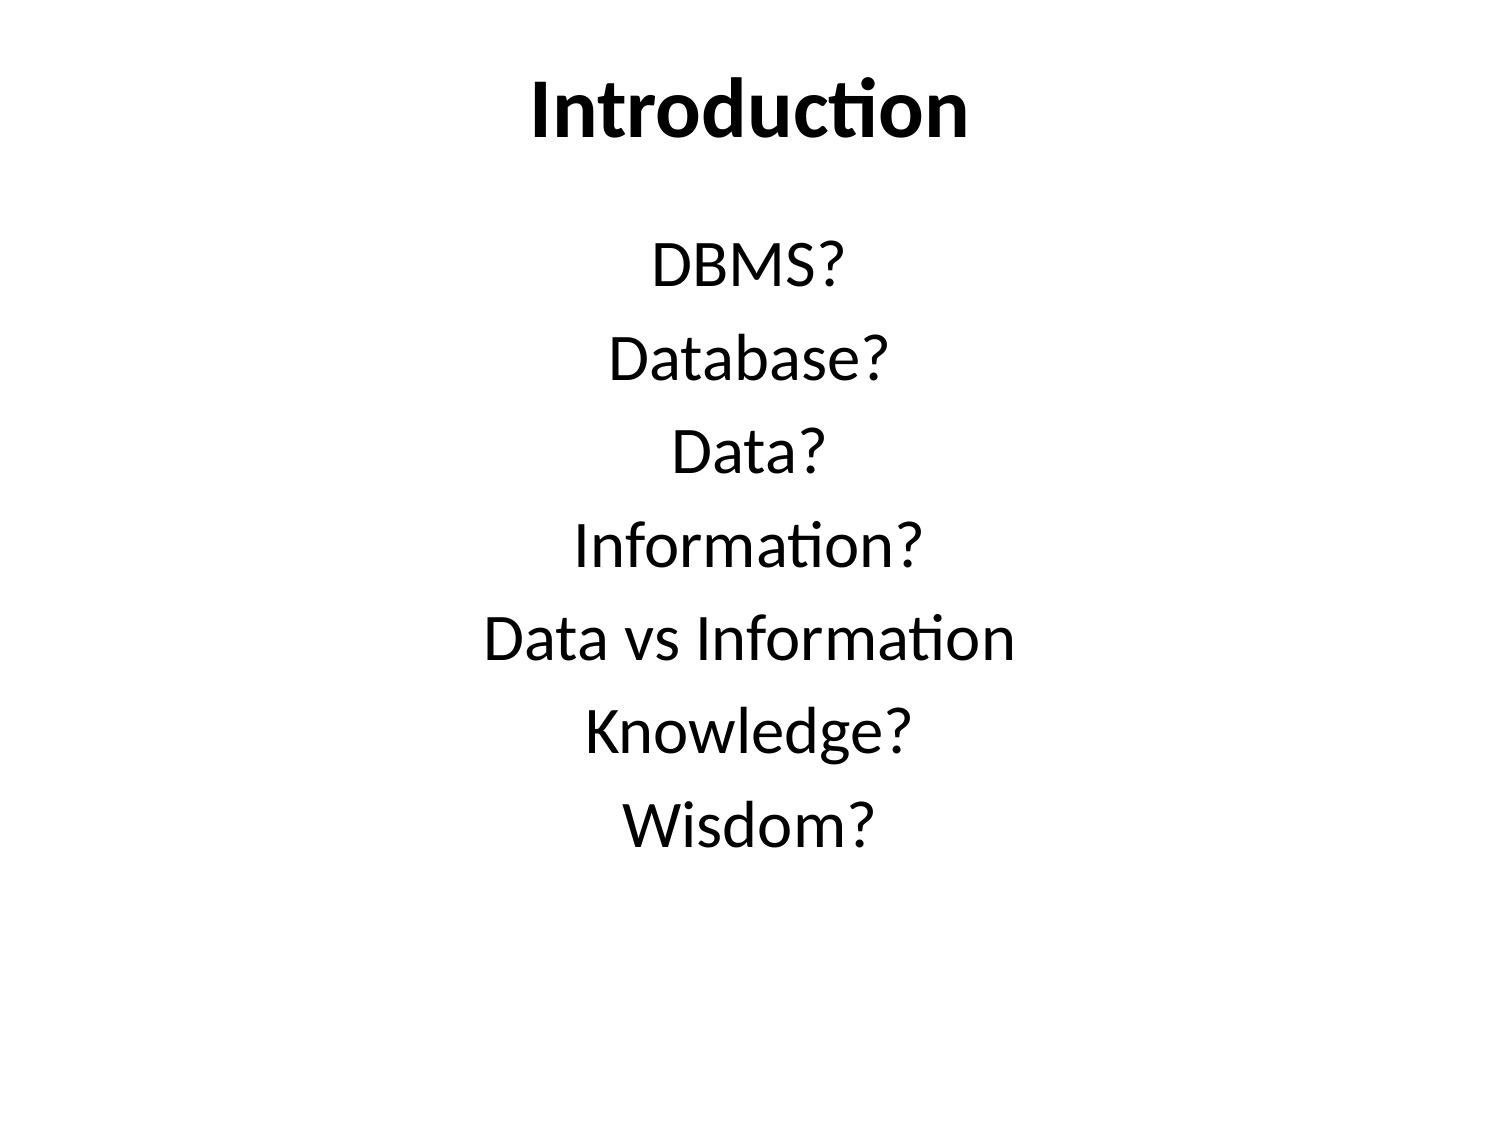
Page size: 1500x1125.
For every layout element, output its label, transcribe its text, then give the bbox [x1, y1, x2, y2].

list DBMS? Database? Data? Information? Data vs Information Knowledge? Wisdom? [75, 212, 1425, 1005]
title Introduction [75, 45, 1425, 163]
